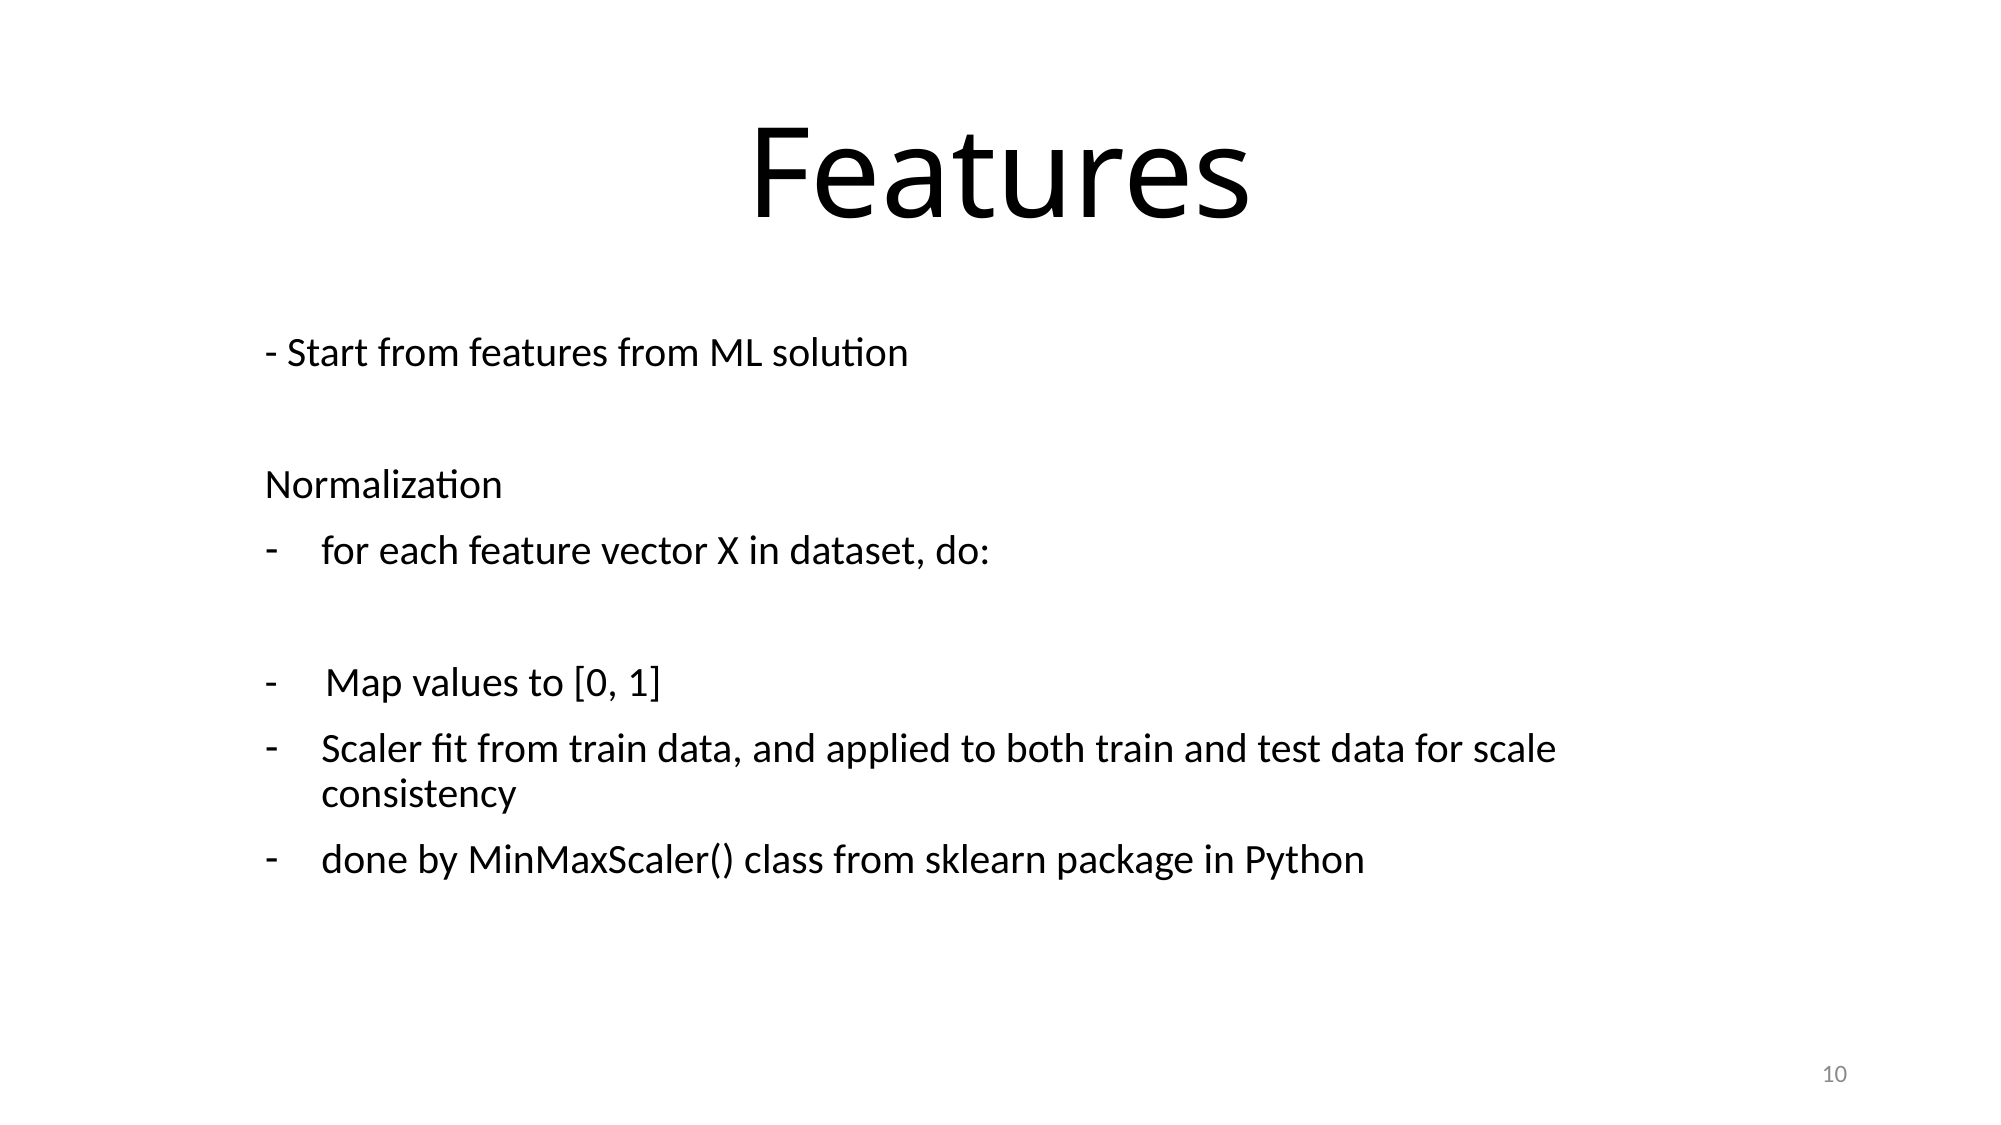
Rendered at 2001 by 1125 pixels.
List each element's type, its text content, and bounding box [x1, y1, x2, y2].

title Features [249, 89, 1750, 252]
slide_number 10 [1412, 1042, 1863, 1103]
